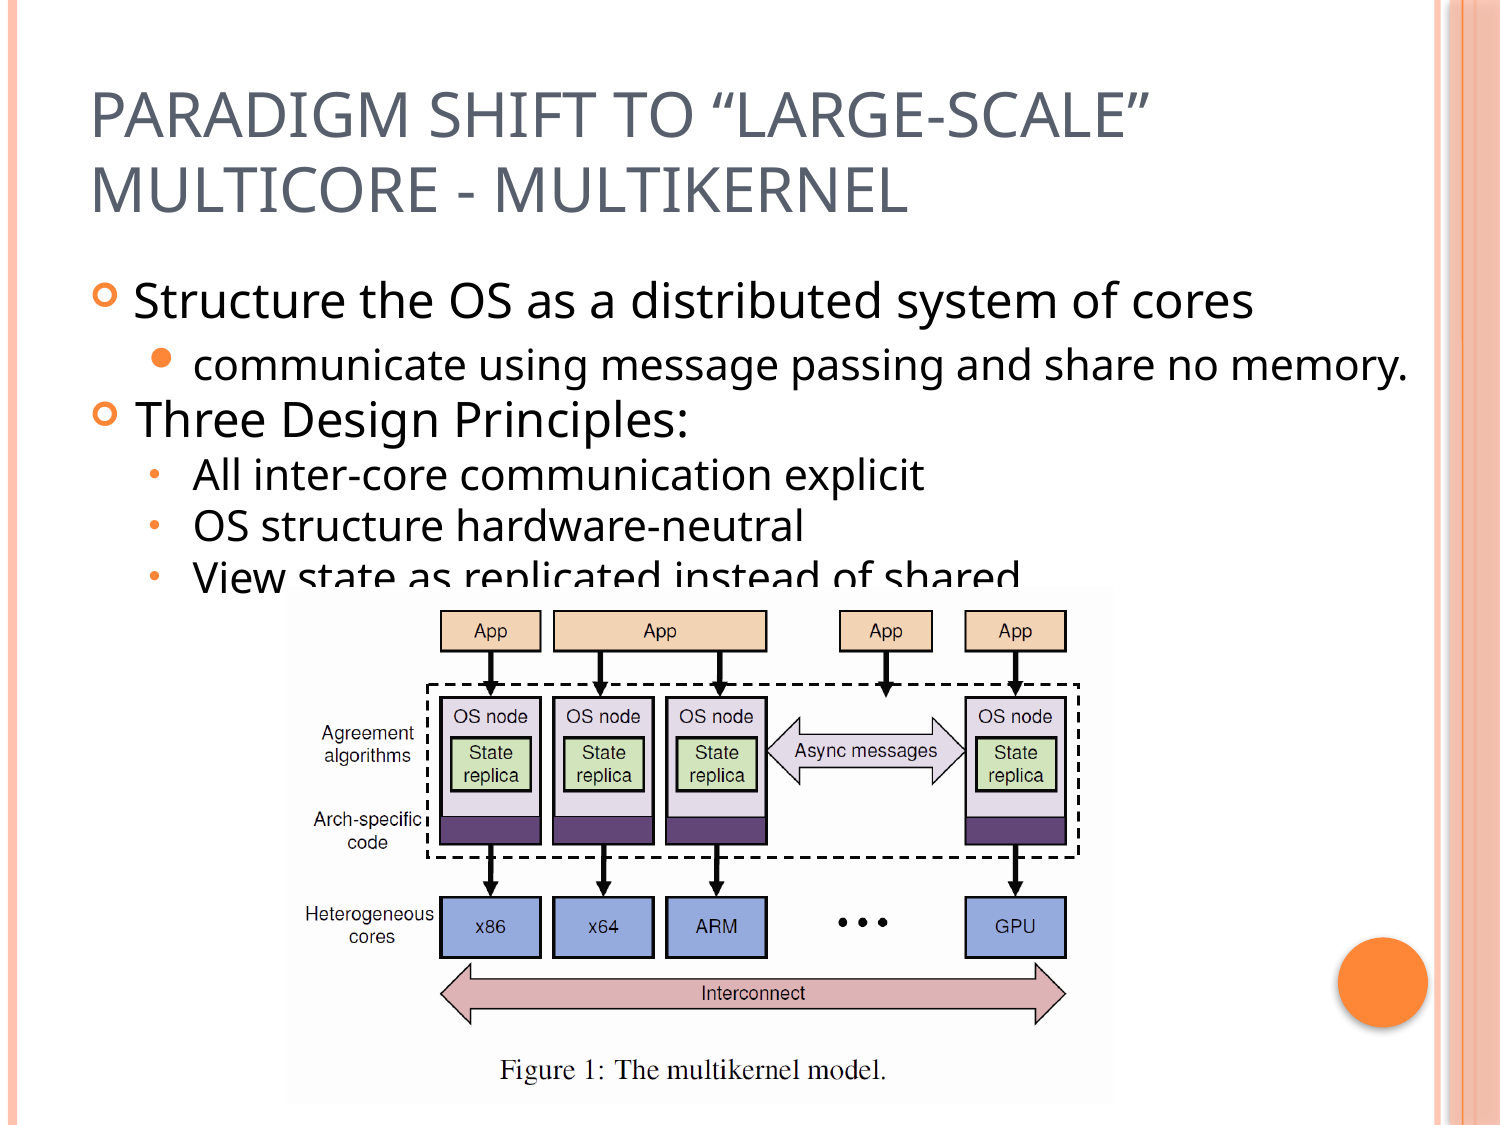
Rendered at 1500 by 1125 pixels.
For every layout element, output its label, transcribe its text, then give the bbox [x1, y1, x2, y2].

picture [286, 586, 1114, 1104]
title Paradigm shift to “large-scale” multicore - Multikernel [75, 45, 1300, 233]
list Structure the OS as a distributed system of cores communicate using message passing and share no memory. Three Design Principles: All inter-core communication explicit OS structure hardware-neutral View state as replicated instead of shared [75, 262, 1425, 613]
